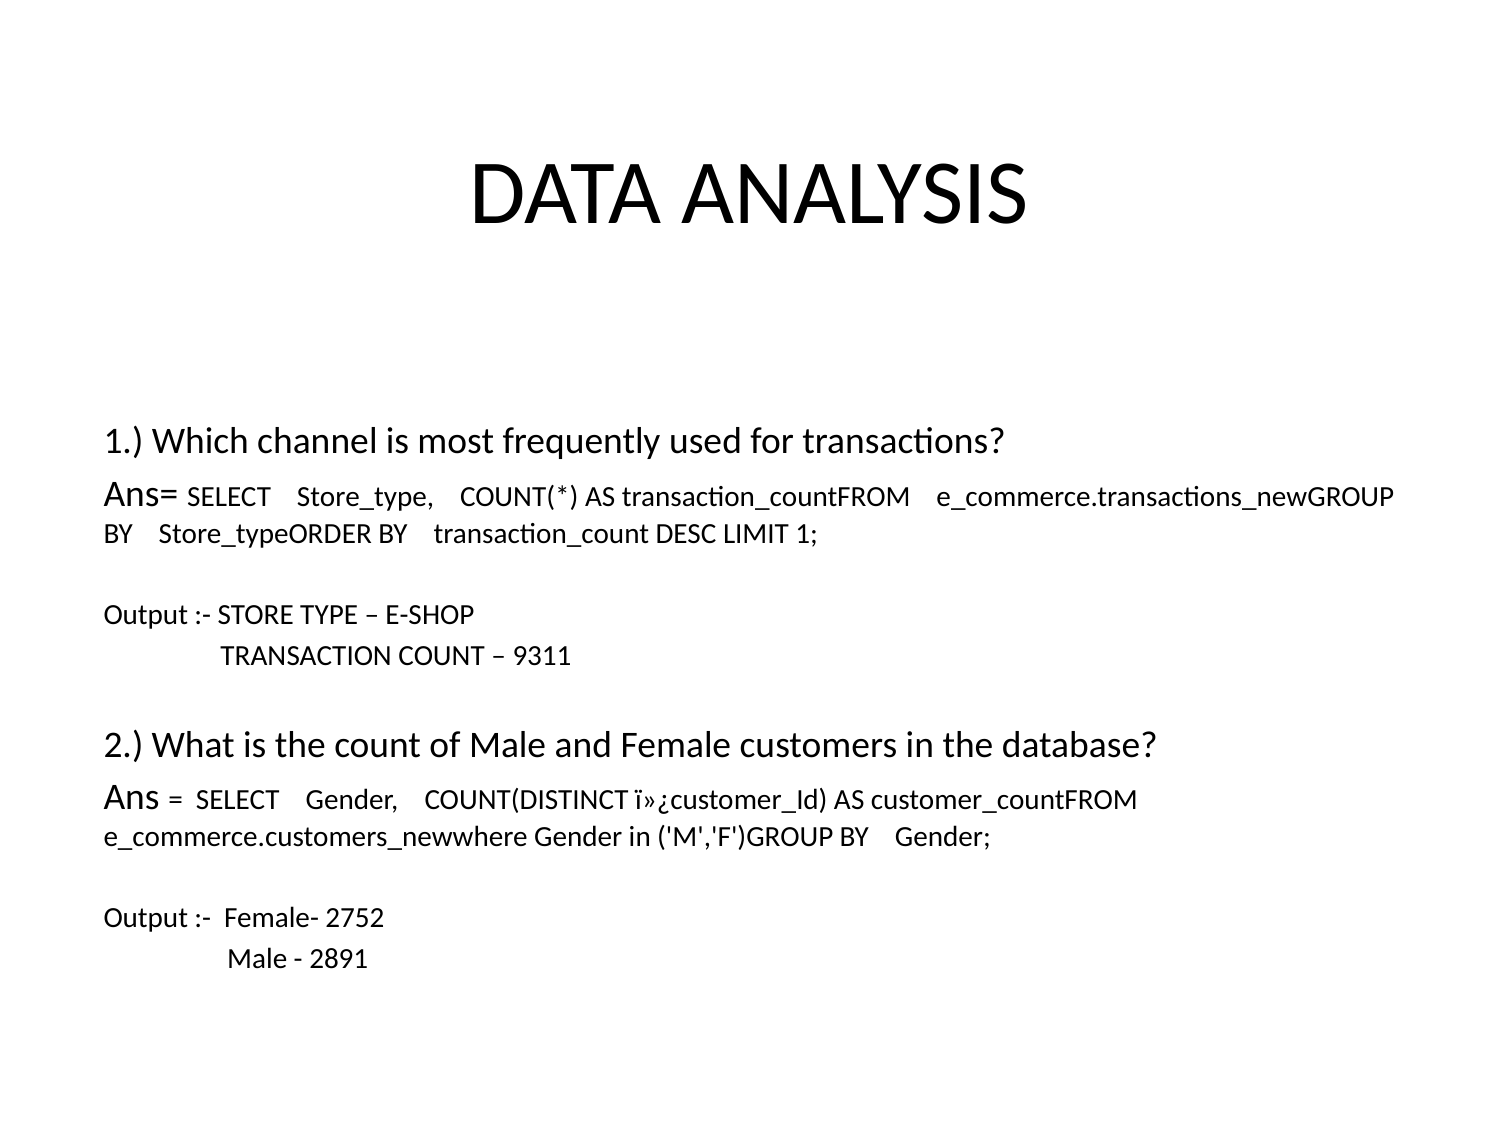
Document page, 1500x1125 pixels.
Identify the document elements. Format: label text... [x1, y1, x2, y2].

subtitle 1.) Which channel is most frequently used for transactions? Ans= SELECT Store_type, COUNT(*) AS transaction_countFROM e_commerce.transactions_newGROUP BY Store_typeORDER BY transaction_count DESC LIMIT 1; Output :- STORE TYPE – E-SHOP TRANSACTION COUNT – 9311 2.) What is the count of Male and Female customers in the database? Ans = SELECT Gender, COUNT(DISTINCT ï»¿customer_Id) AS customer_countFROM e_commerce.customers_newwhere Gender in ('M','F')GROUP BY Gender; Output :- Female- 2752 Male - 2891 [88, 408, 1412, 965]
title DATA ANALYSIS [112, 66, 1388, 308]
